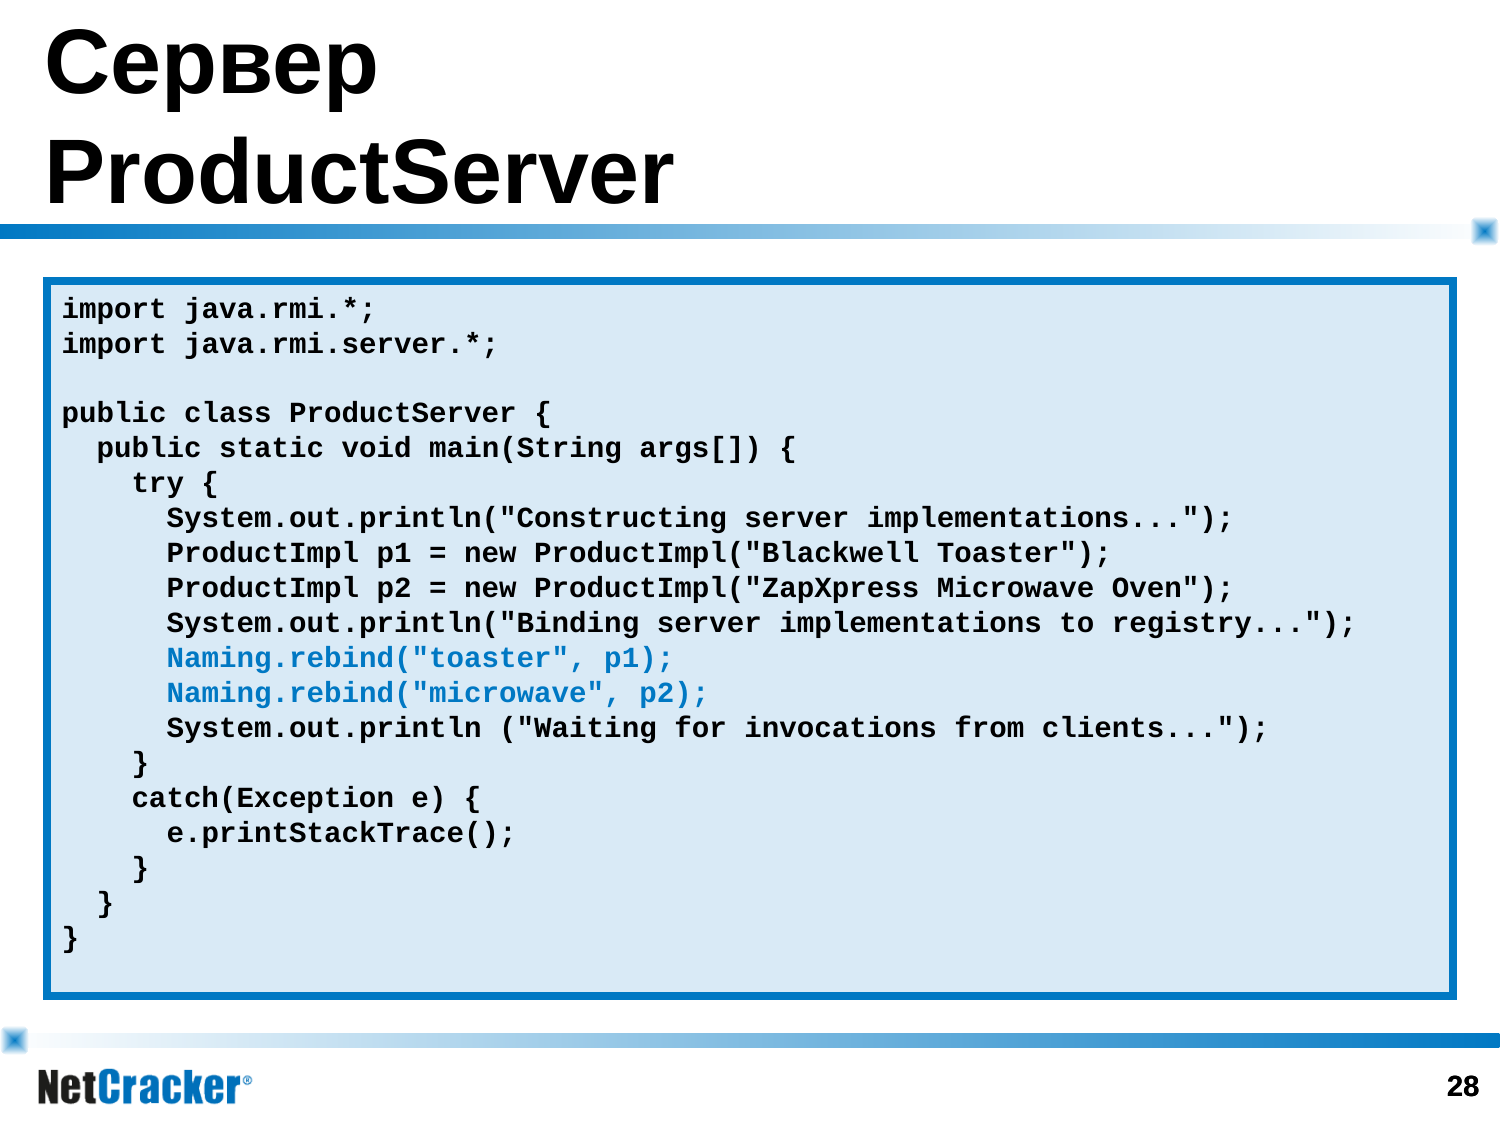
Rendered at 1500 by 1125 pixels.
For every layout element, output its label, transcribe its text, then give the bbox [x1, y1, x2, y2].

text_box import java.rmi.*; import java.rmi.server.*; public class ProductServer { public static void main(String args[]) { try { System.out.println("Constructing server implementations..."); ProductImpl p1 = new ProductImpl("Blackwell Toaster"); ProductImpl p2 = new ProductImpl("ZapXpress Microwave Oven"); System.out.println("Binding server implementations to registry..."); Naming.rebind("toaster", p1); Naming.rebind("microwave", p2); System.out.println ("Waiting for invocations from clients..."); } catch(Exception e) { e.printStackTrace(); } } } [46, 281, 1454, 997]
text_box 27 [1144, 1034, 1495, 1110]
picture [34, 1063, 256, 1118]
title Сервер ProductServer [29, 0, 1470, 225]
